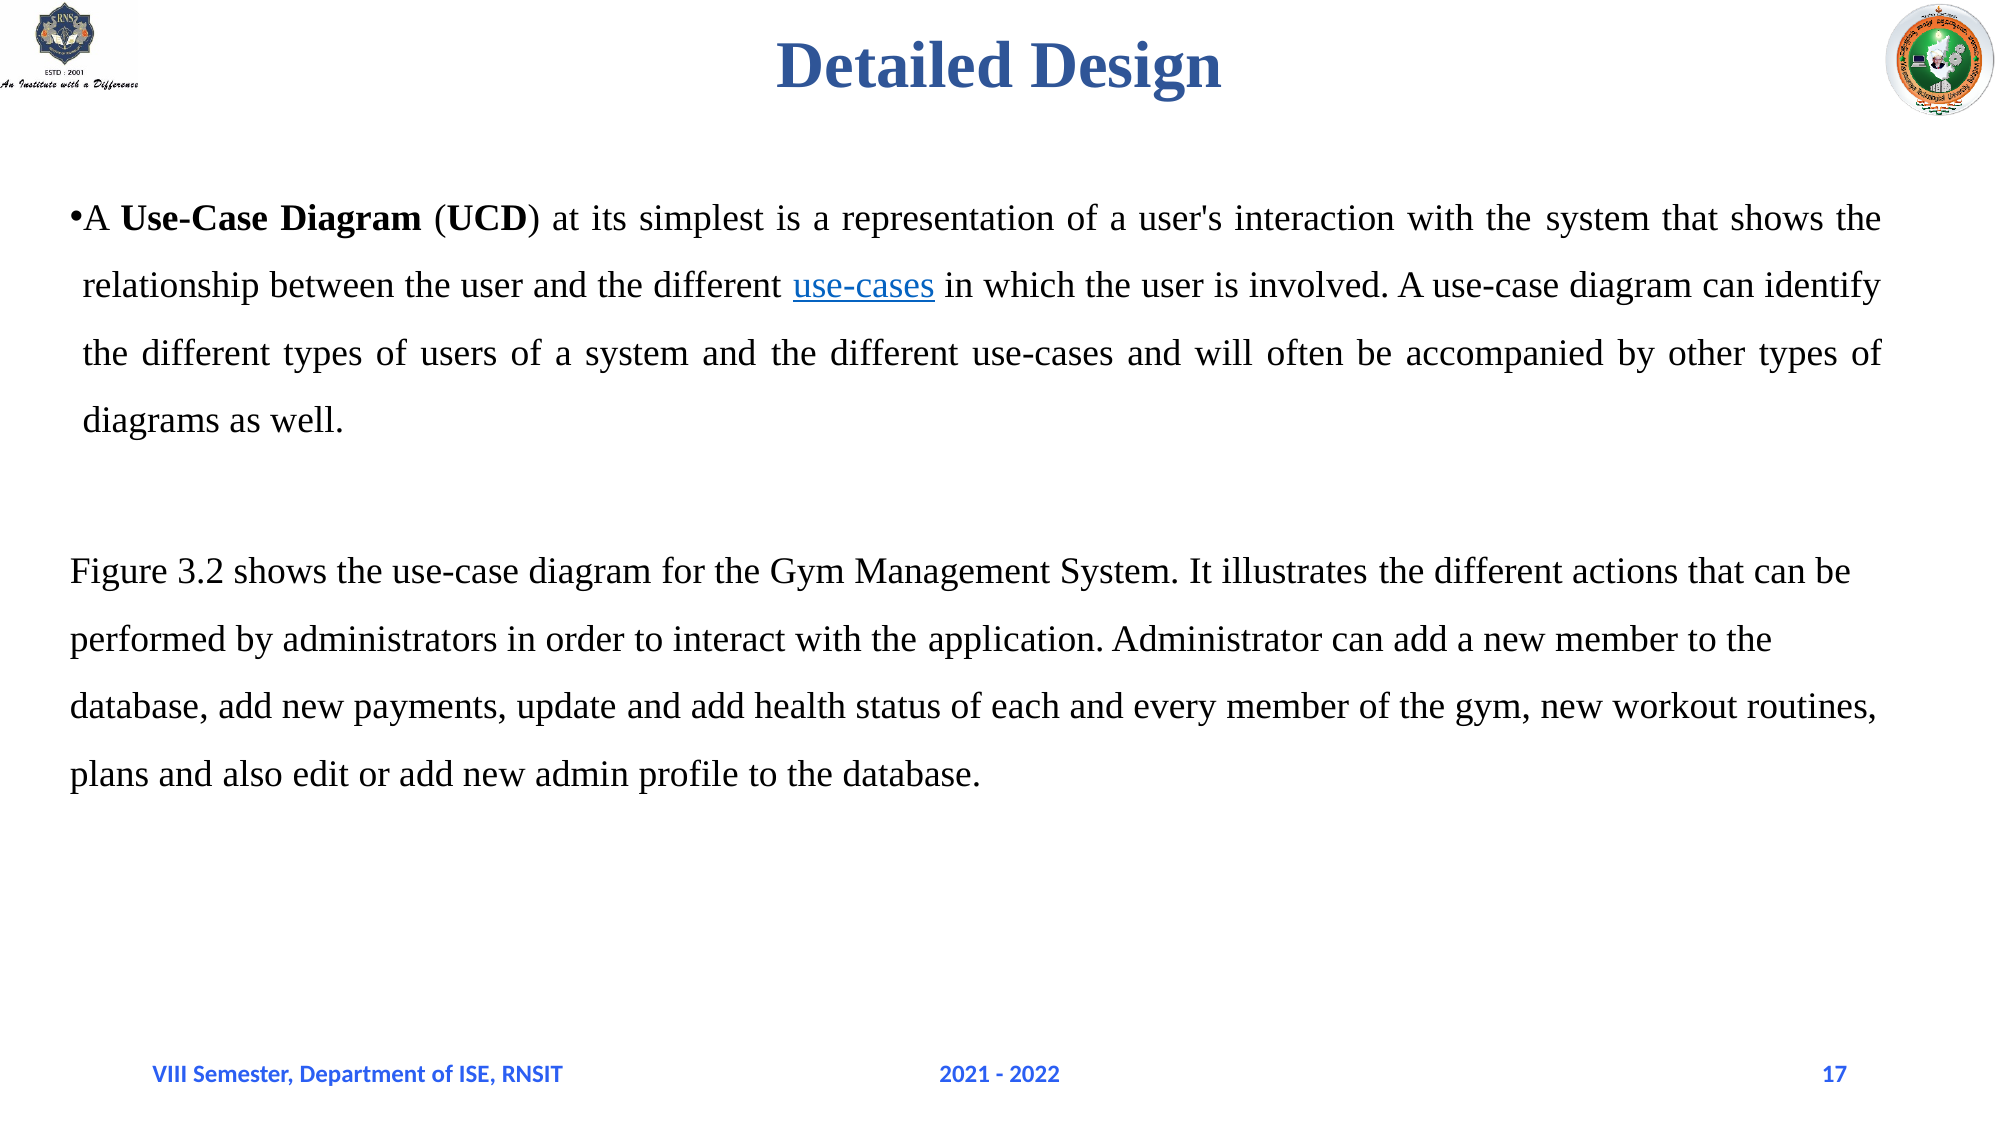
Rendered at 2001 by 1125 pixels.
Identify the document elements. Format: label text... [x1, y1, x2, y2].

text_box A Use-Case Diagram (UCD) at its simplest is a representation of a user's interaction with the system that shows the relationship between the user and the different use-cases in which the user is involved. A use-case diagram can identify the different types of users of a system and the different use-cases and will often be accompanied by other types of diagrams as well. Figure 3.2 shows the use-case diagram for the Gym Management System. It illustrates the different actions that can be performed by administrators in order to interact with the application. Administrator can add a new member to the database, add new payments, update and add health status of each and every member of the gym, new workout routines, plans and also edit or add new admin profile to the database. [55, 162, 1910, 1012]
slide_number 17 [1412, 1042, 1863, 1103]
title Detailed Design [137, 22, 1863, 137]
slide_number VIII Semester, Department of ISE, RNSIT [137, 1042, 662, 1103]
picture [1882, 2, 1997, 117]
picture [0, 0, 138, 90]
footer 2021 - 2022 [662, 1042, 1338, 1103]
